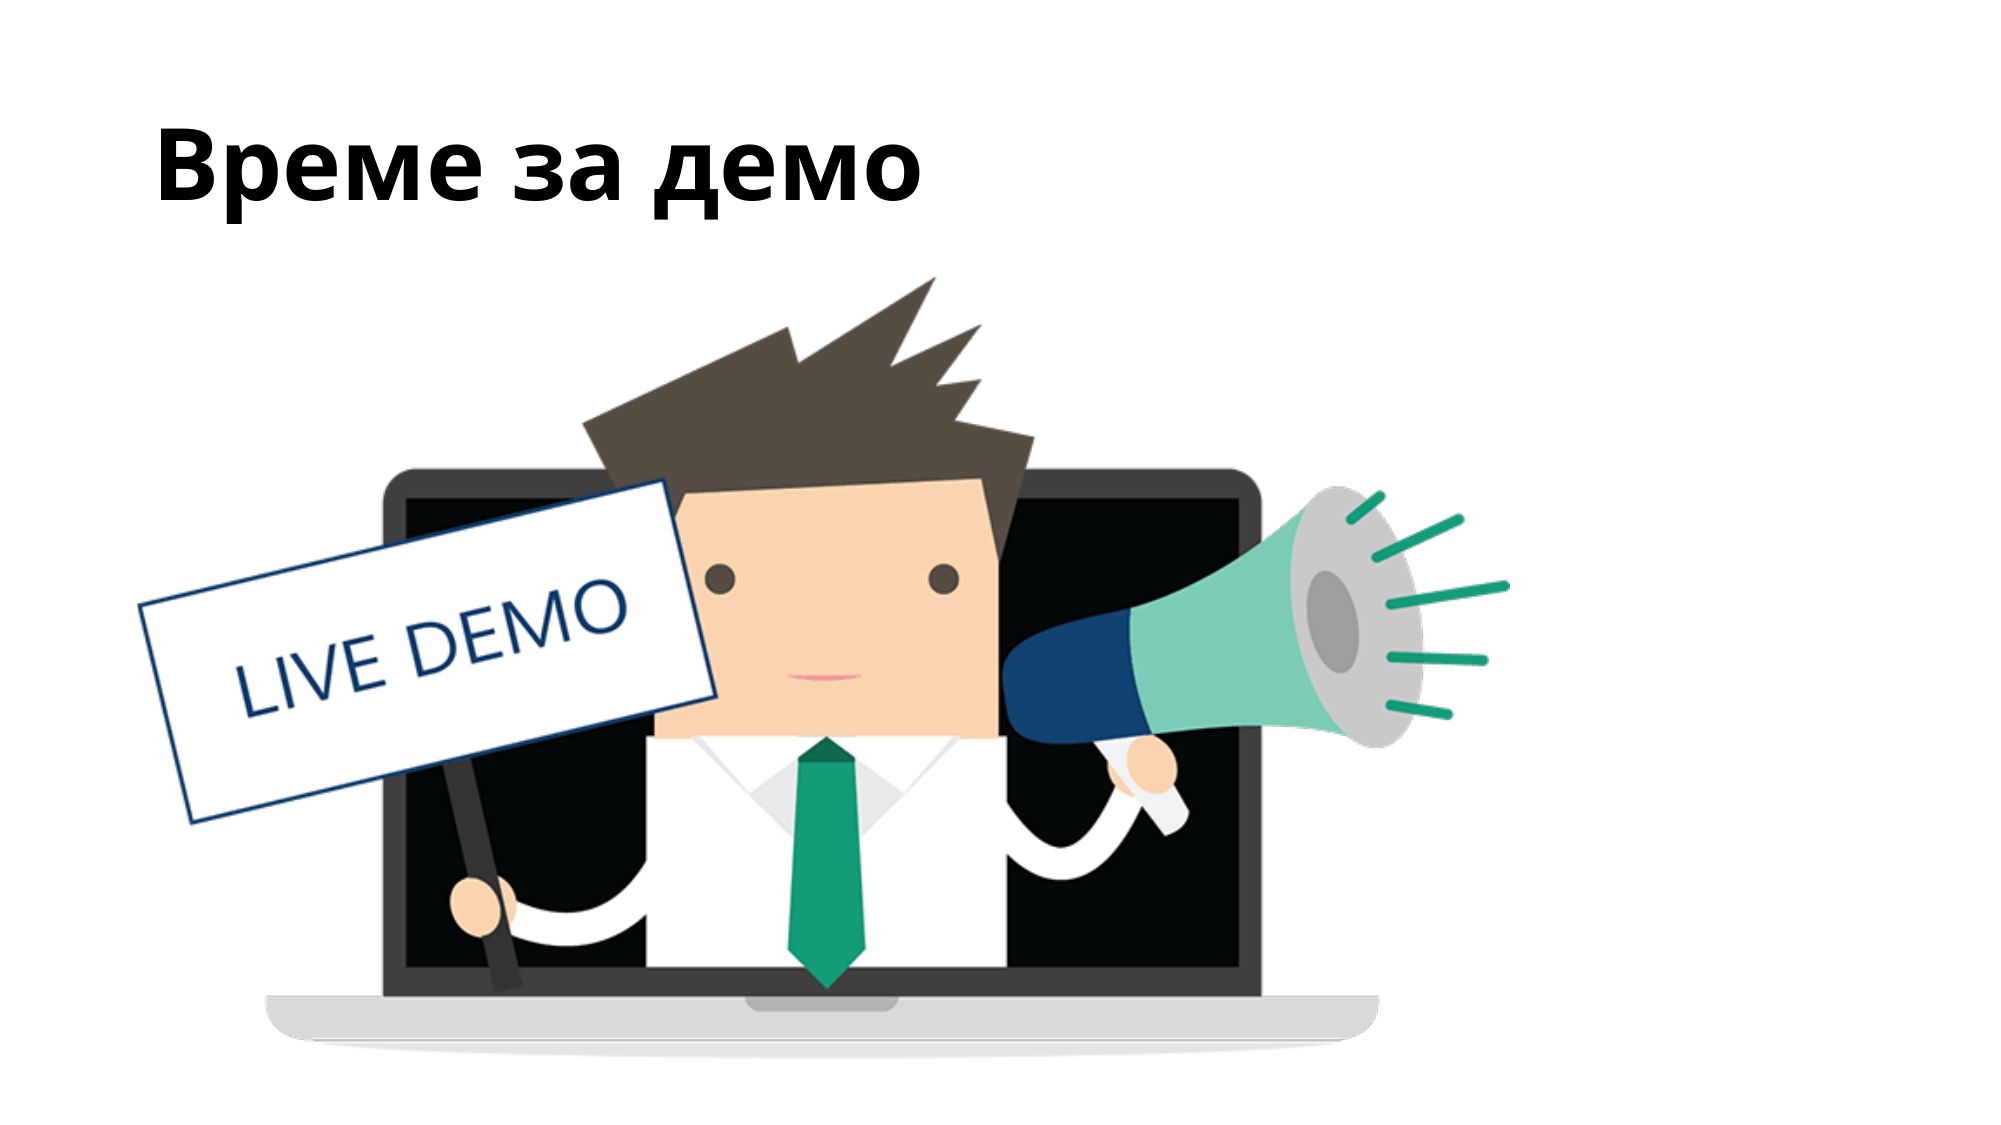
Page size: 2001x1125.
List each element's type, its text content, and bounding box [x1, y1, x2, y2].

title Време за демо [137, 59, 1863, 278]
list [137, 277, 1510, 1059]
